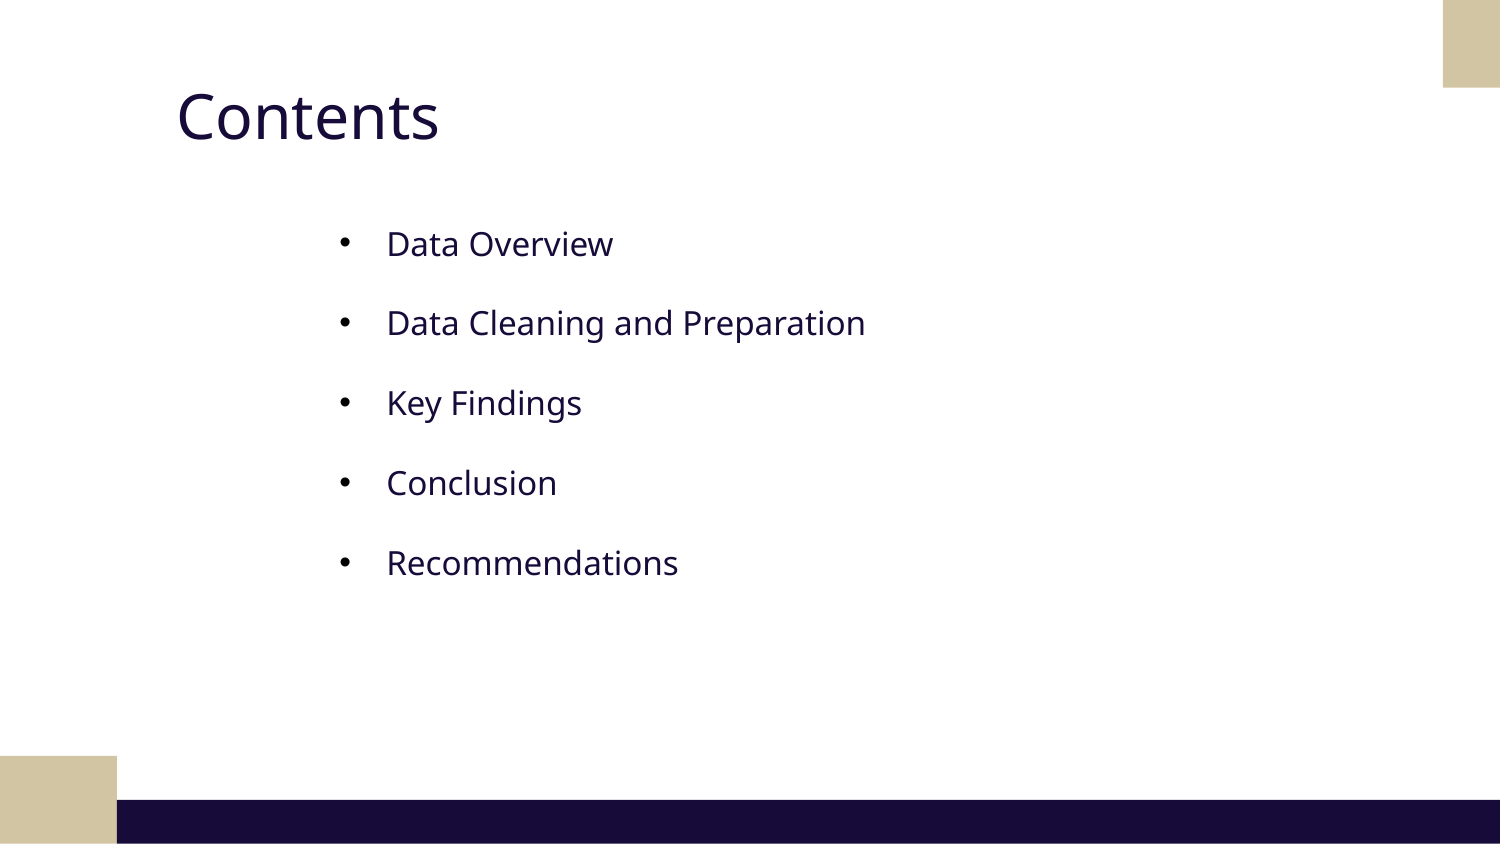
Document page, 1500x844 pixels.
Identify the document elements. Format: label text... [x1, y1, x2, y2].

text_box Data Overview Data Cleaning and Preparation Key Findings Conclusion Recommendations [324, 215, 1237, 630]
title Contents [0, 61, 942, 153]
